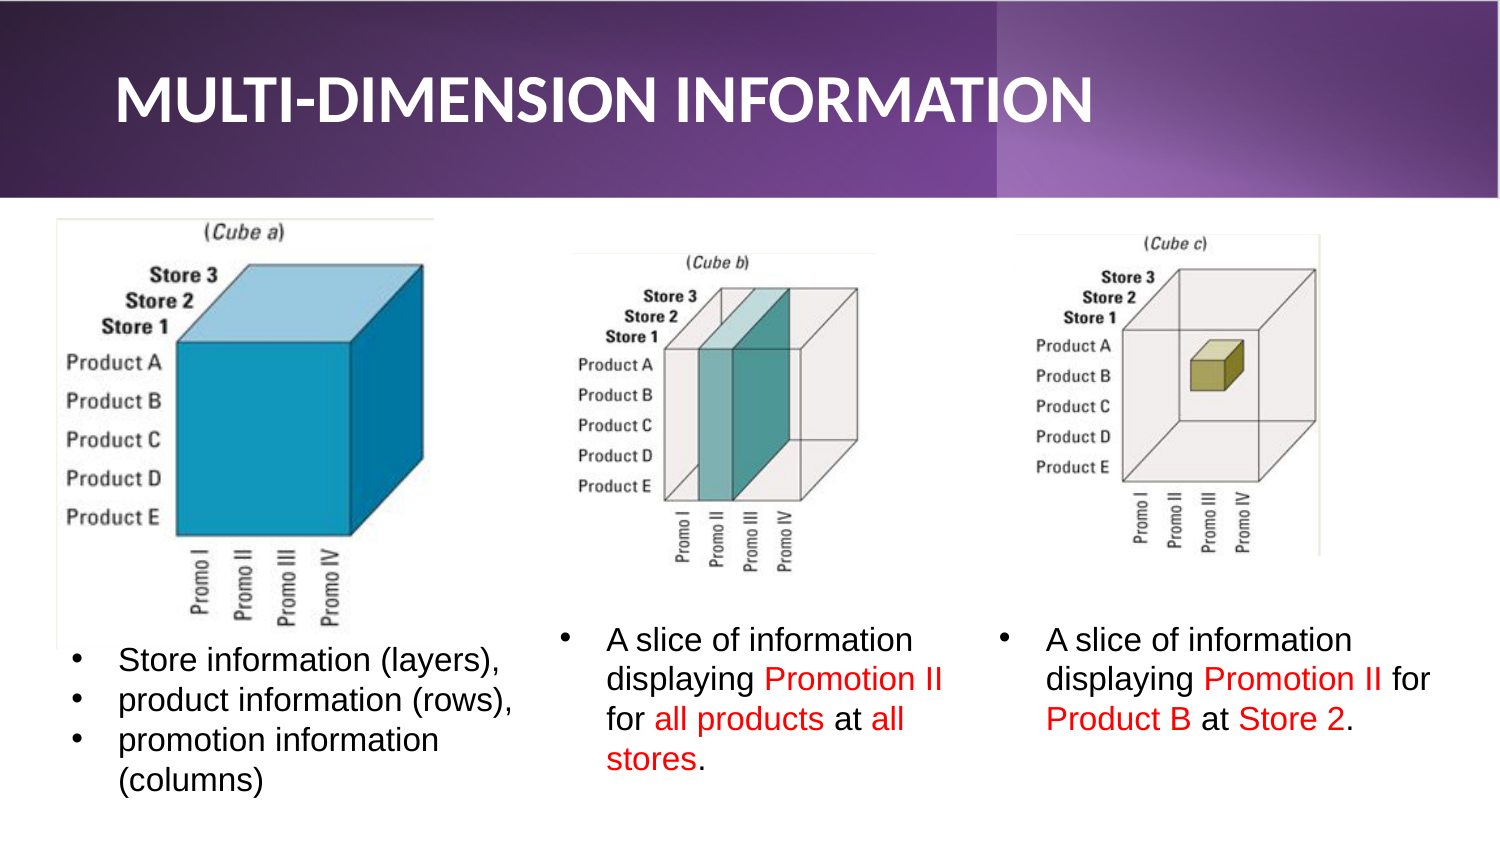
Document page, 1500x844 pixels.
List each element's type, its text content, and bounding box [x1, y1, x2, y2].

picture [570, 253, 878, 576]
picture [0, 0, 1500, 199]
picture [1014, 234, 1321, 557]
text_box A slice of information displaying Promotion II for Product B at Store 2. [983, 610, 1473, 745]
picture [56, 218, 434, 649]
text_box A slice of information displaying Promotion II for all products at all stores. [544, 610, 984, 785]
text_box Store information (layers), product information (rows), promotion information (columns) [56, 630, 545, 806]
